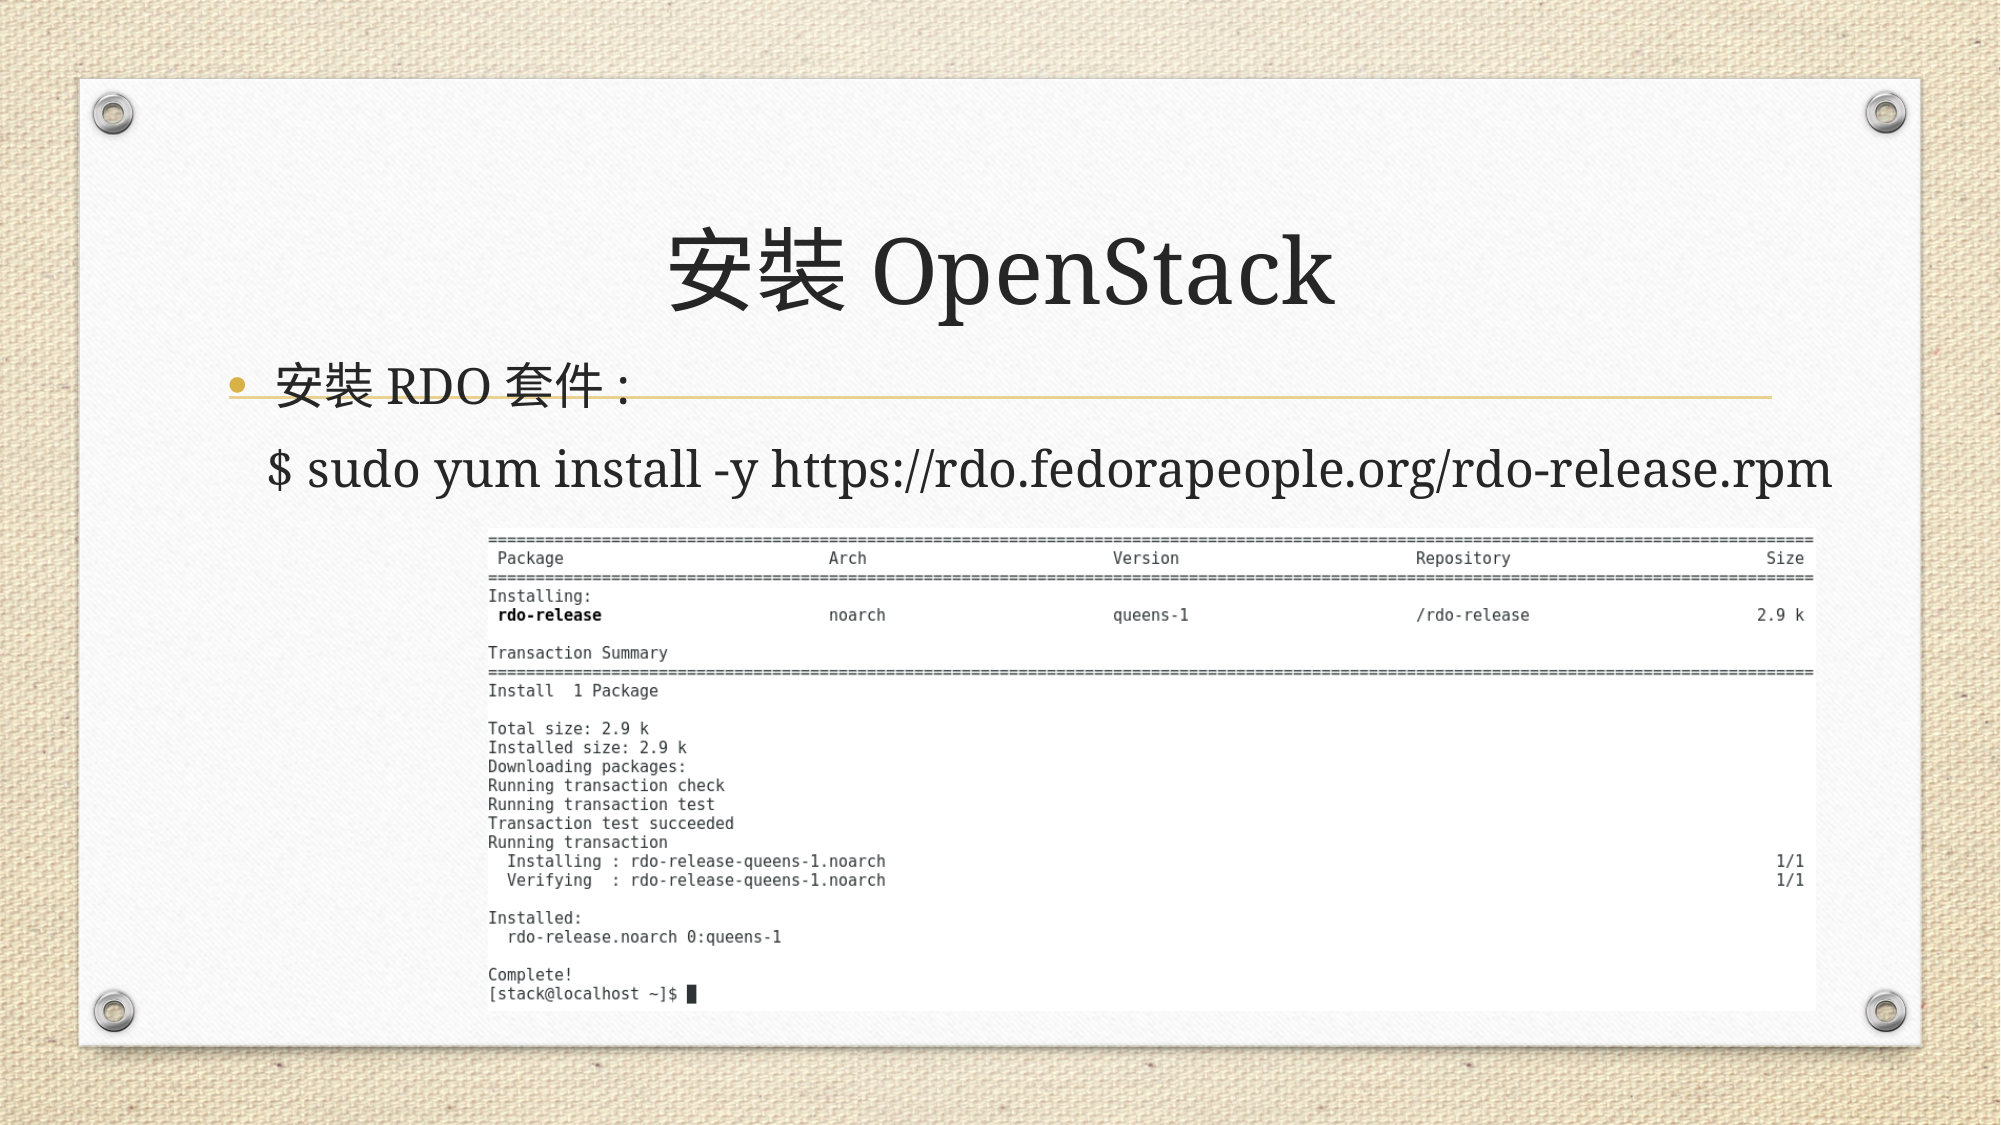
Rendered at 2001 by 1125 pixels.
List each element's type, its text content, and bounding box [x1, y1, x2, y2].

list 安裝RDO套件: $ sudo yum install -y https://rdo.fedorapeople.org/rdo-release.rpm [212, 347, 1875, 892]
picture [0, 0, 2001, 1125]
title 安裝OpenStack [212, 161, 1788, 347]
